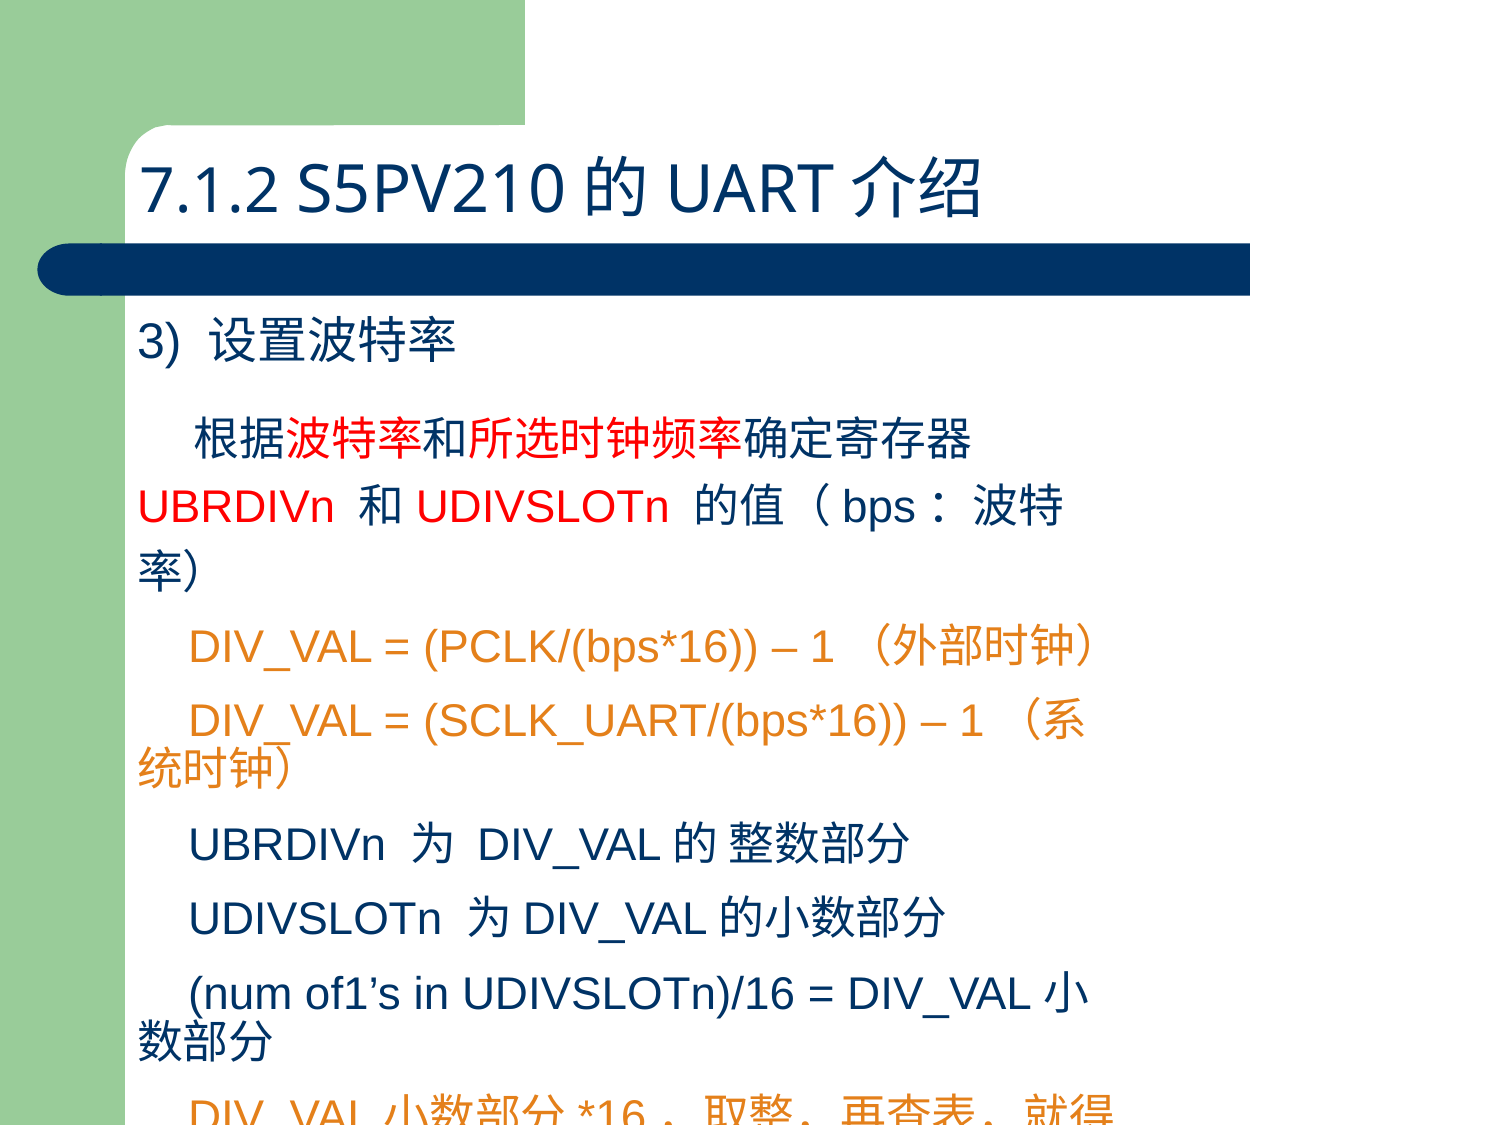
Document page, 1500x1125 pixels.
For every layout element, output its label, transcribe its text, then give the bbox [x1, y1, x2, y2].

text_box 7.1.2 S5PV210的UART介绍 [124, 160, 1400, 231]
text_box 3) 设置波特率 根据波特率和所选时钟频率确定寄存器 UBRDIVn 和UDIVSLOTn 的值（bps：波特率） DIV_VAL = (PCLK/(bps*16)) – 1（外部时钟） DIV_VAL = (SCLK_UART/(bps*16)) – 1（系统时钟） UBRDIVn 为 DIV_VAL的 整数部分 UDIVSLOTn 为DIV_VAL的小数部分 (num of1’s in UDIVSLOTn)/16 = DIV_VAL小数部分 DIV_VAL小数部分*16，取整，再查表，就得UDIVSLOTn的值. [122, 301, 1138, 1125]
list 2. S5PV210的UART使用 [124, 231, 1483, 327]
